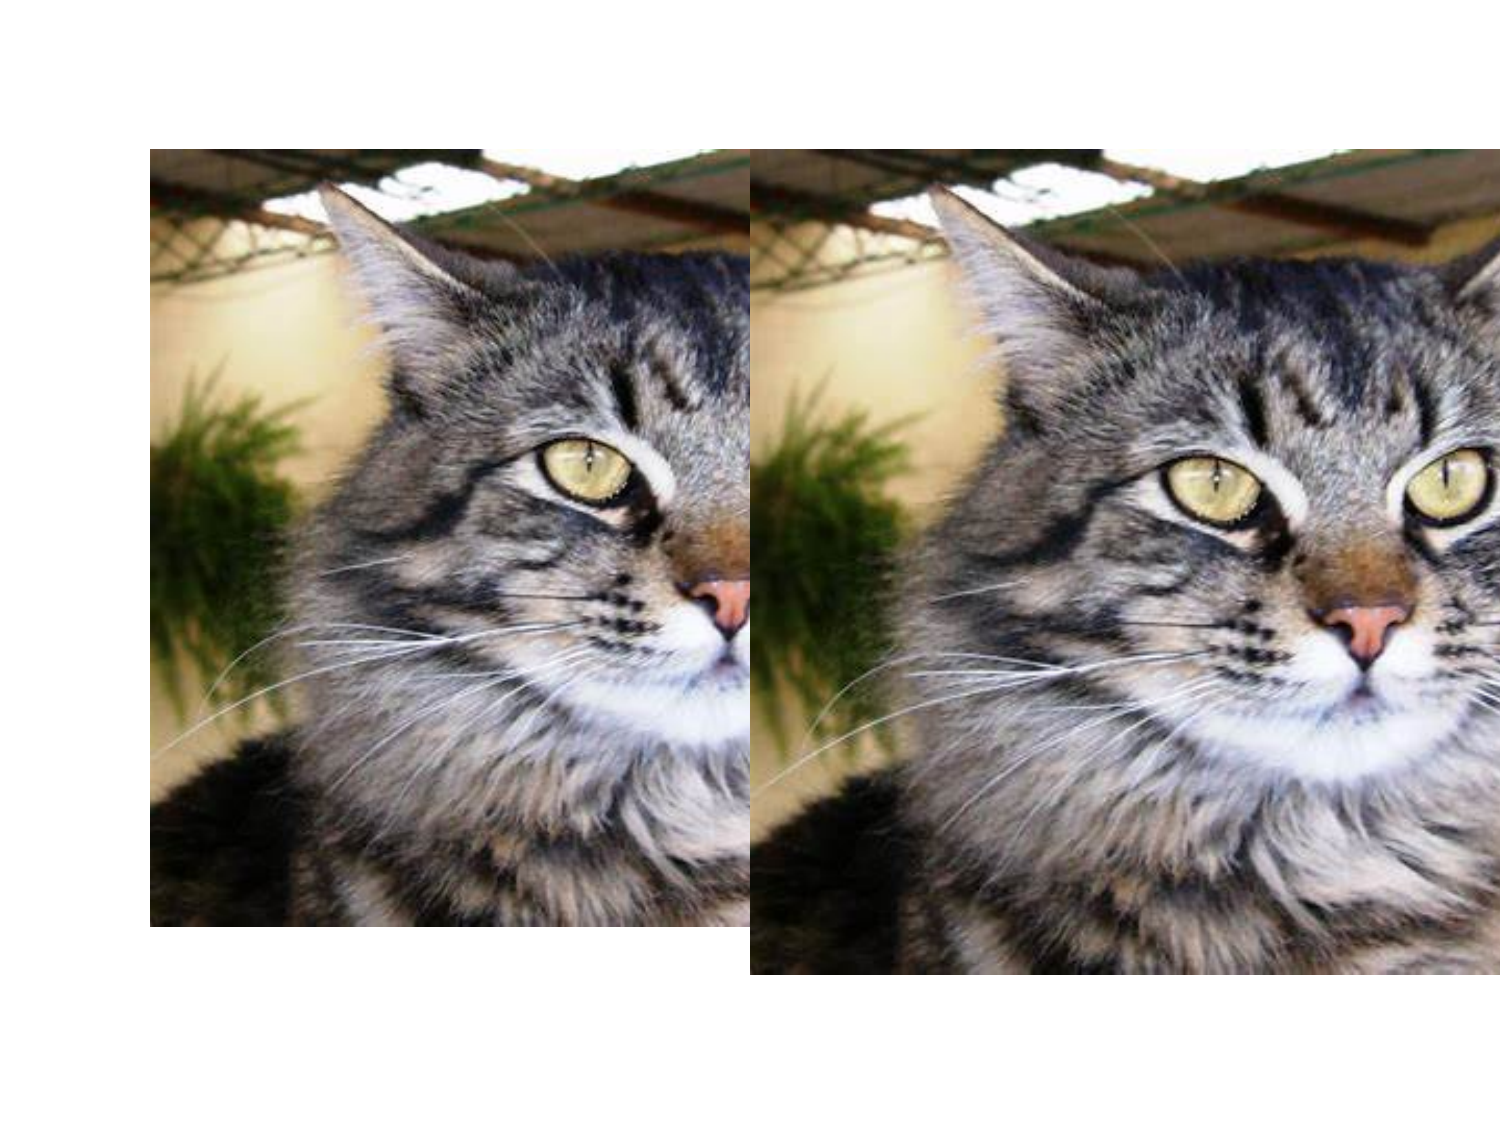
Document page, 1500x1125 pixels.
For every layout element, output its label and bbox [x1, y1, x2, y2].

picture [149, 149, 1500, 976]
